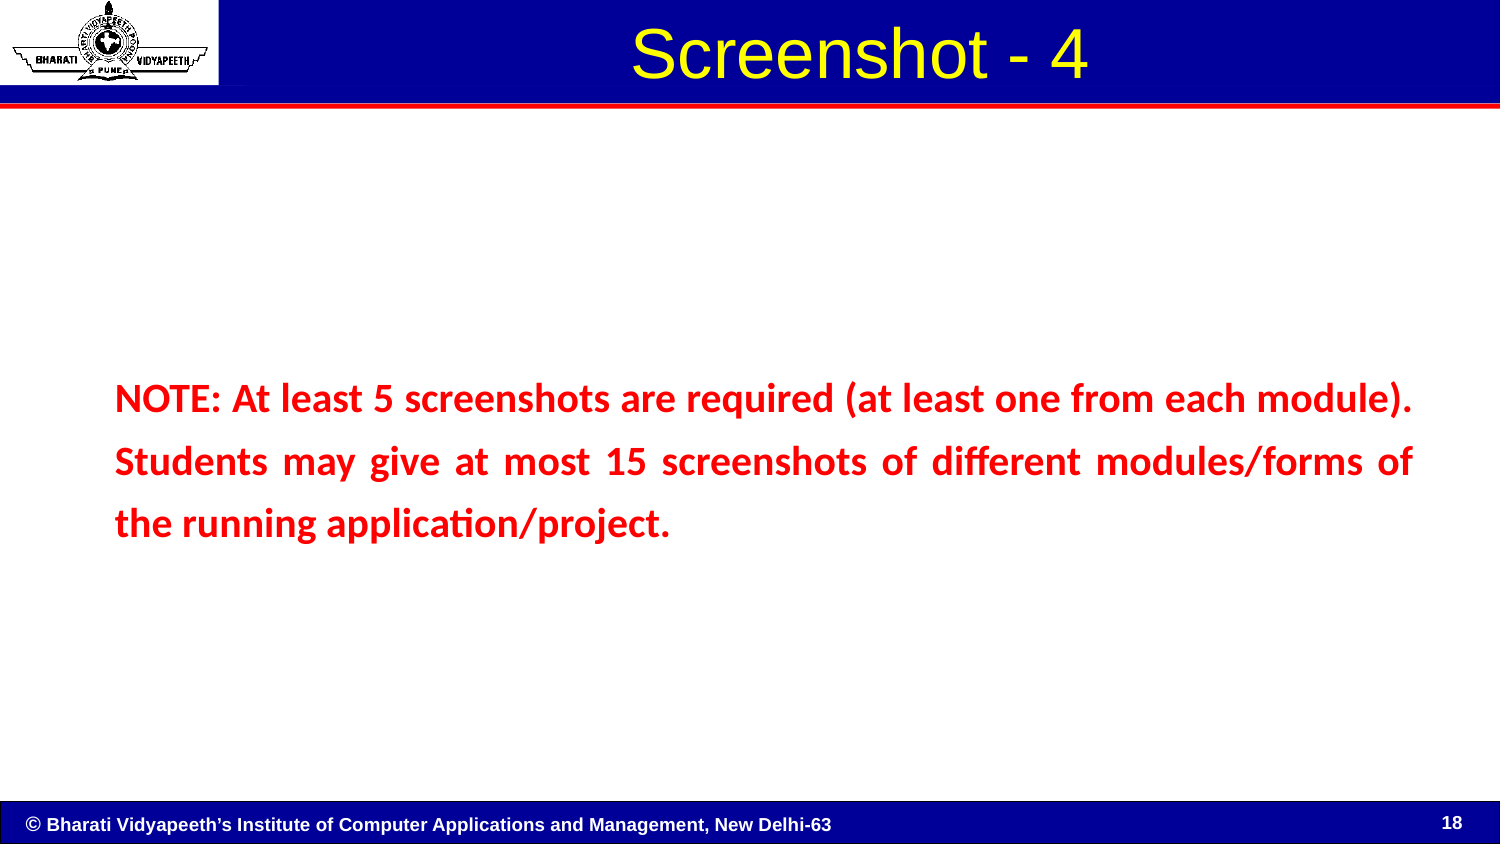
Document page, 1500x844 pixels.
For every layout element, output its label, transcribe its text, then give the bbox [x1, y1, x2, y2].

title Screenshot - 4 [233, 1, 1488, 83]
picture [12, 1, 208, 81]
text_box NOTE: At least 5 screenshots are required (at least one from each module). Students may give at most 15 screenshots of different modules/forms of the running application/project. [99, 351, 1430, 554]
